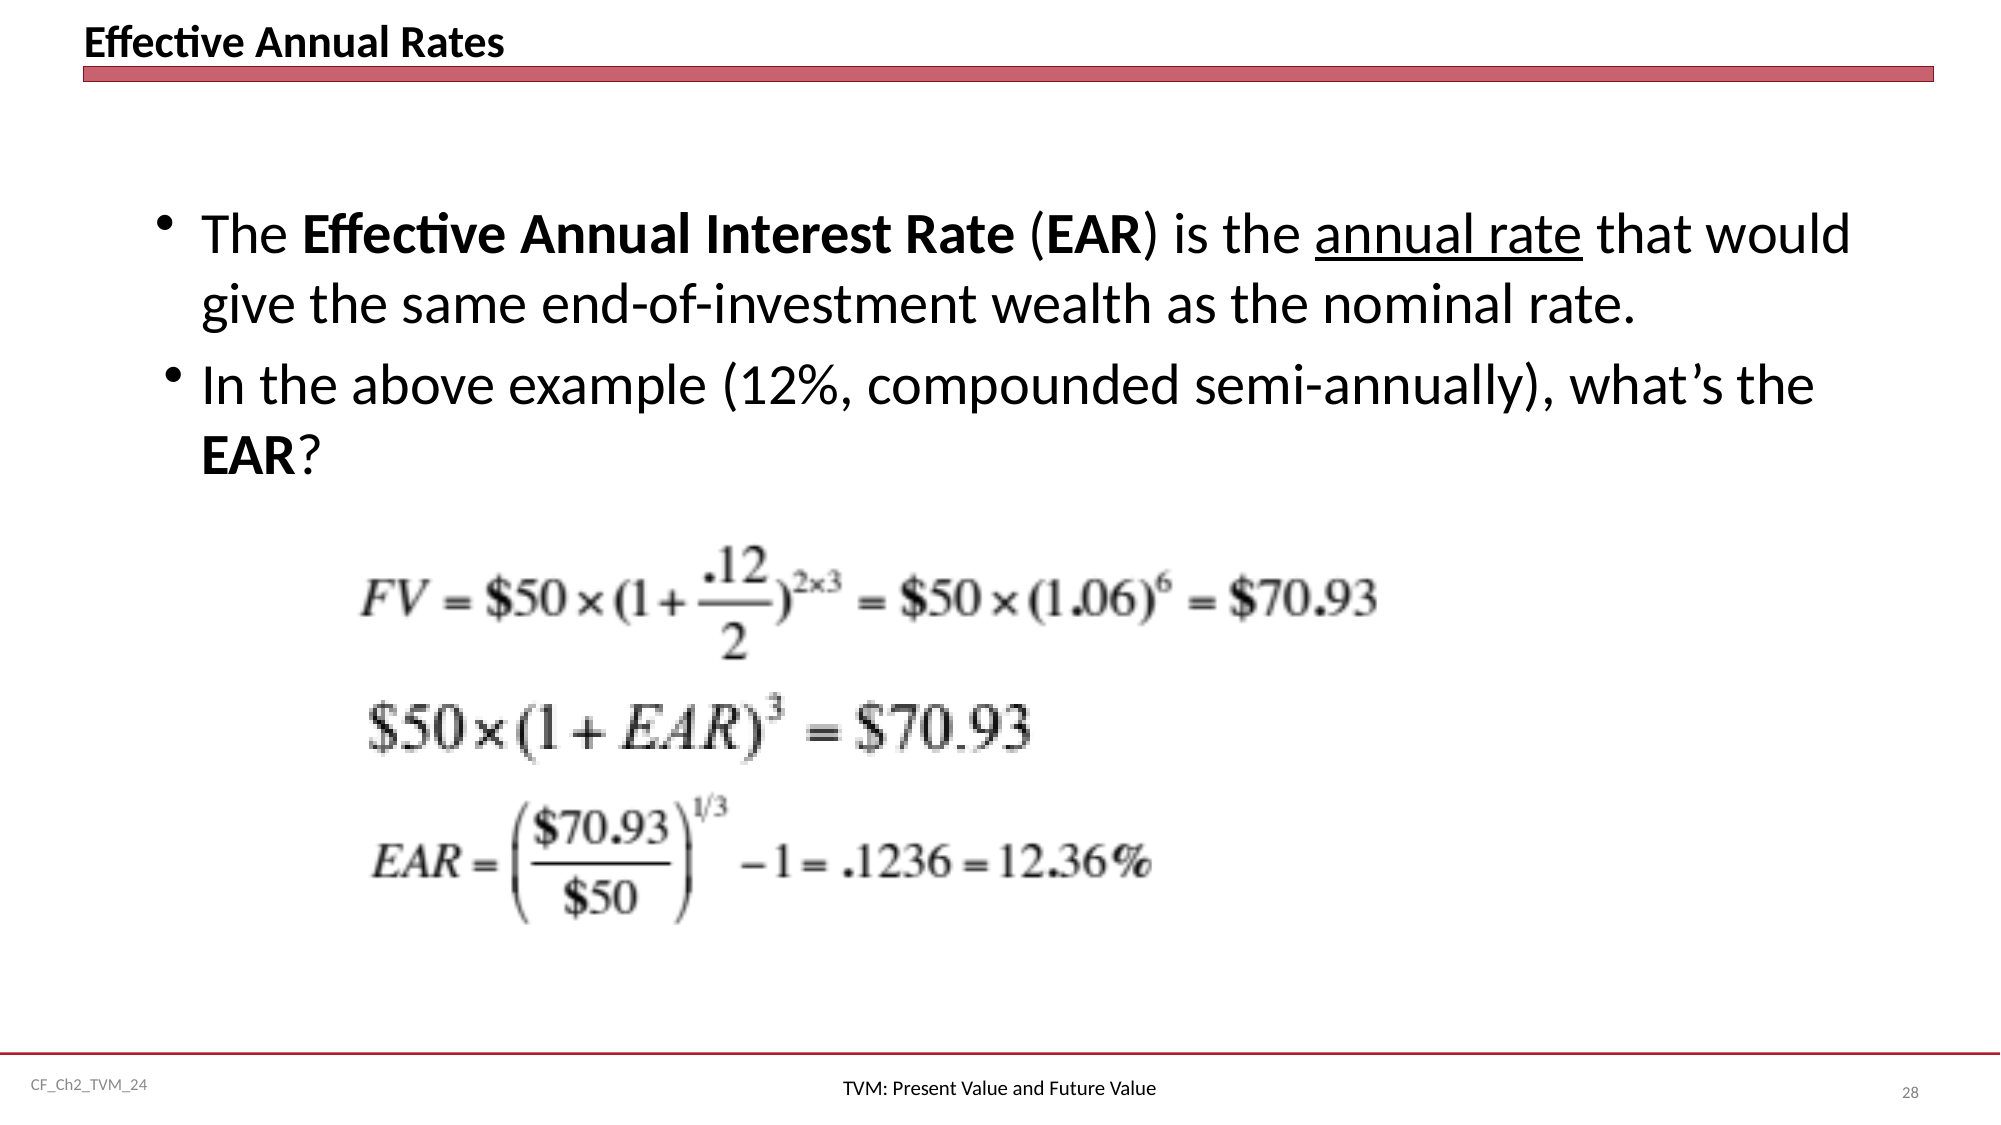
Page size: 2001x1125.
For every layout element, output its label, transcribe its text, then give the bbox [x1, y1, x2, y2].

slide_number 28 [1834, 1061, 1934, 1122]
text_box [364, 787, 1153, 925]
footer TVM: Present Value and Future Value [683, 1056, 1317, 1117]
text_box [360, 679, 1035, 771]
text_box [351, 537, 1378, 661]
title Effective Annual Rates [83, 6, 1935, 67]
text_box The Effective Annual Interest Rate (EAR) is the annual rate that would give the same end-of-investment wealth as the nominal rate. In the above example (12%, compounded semi-annually), what’s the EAR? [111, 187, 1884, 599]
